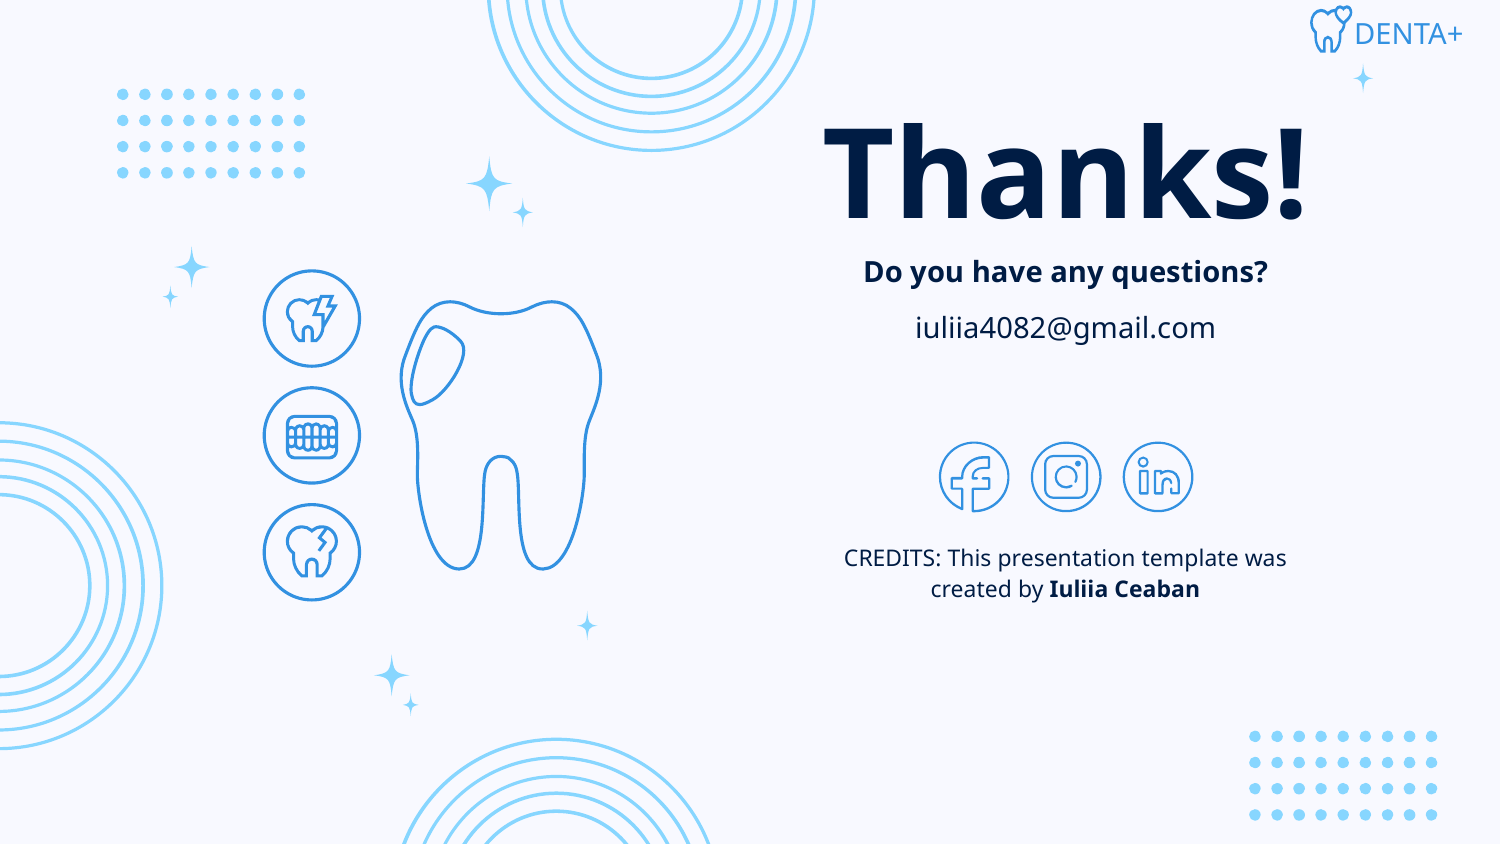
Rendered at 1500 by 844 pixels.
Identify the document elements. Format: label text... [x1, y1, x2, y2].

text_box [264, 270, 360, 367]
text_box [373, 653, 419, 717]
text_box [285, 294, 338, 343]
text_box [577, 610, 598, 641]
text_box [116, 88, 306, 179]
text_box [938, 441, 1010, 513]
text_box [285, 525, 338, 578]
title Thanks! [750, 100, 1382, 259]
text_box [465, 156, 534, 228]
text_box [394, 301, 608, 570]
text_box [1030, 441, 1102, 513]
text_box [162, 245, 210, 309]
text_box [1122, 441, 1194, 513]
text_box [264, 387, 360, 484]
text_box [285, 414, 339, 460]
subtitle Do you have any questions? iuliia4082@gmail.com [750, 259, 1382, 415]
text_box [264, 504, 360, 600]
